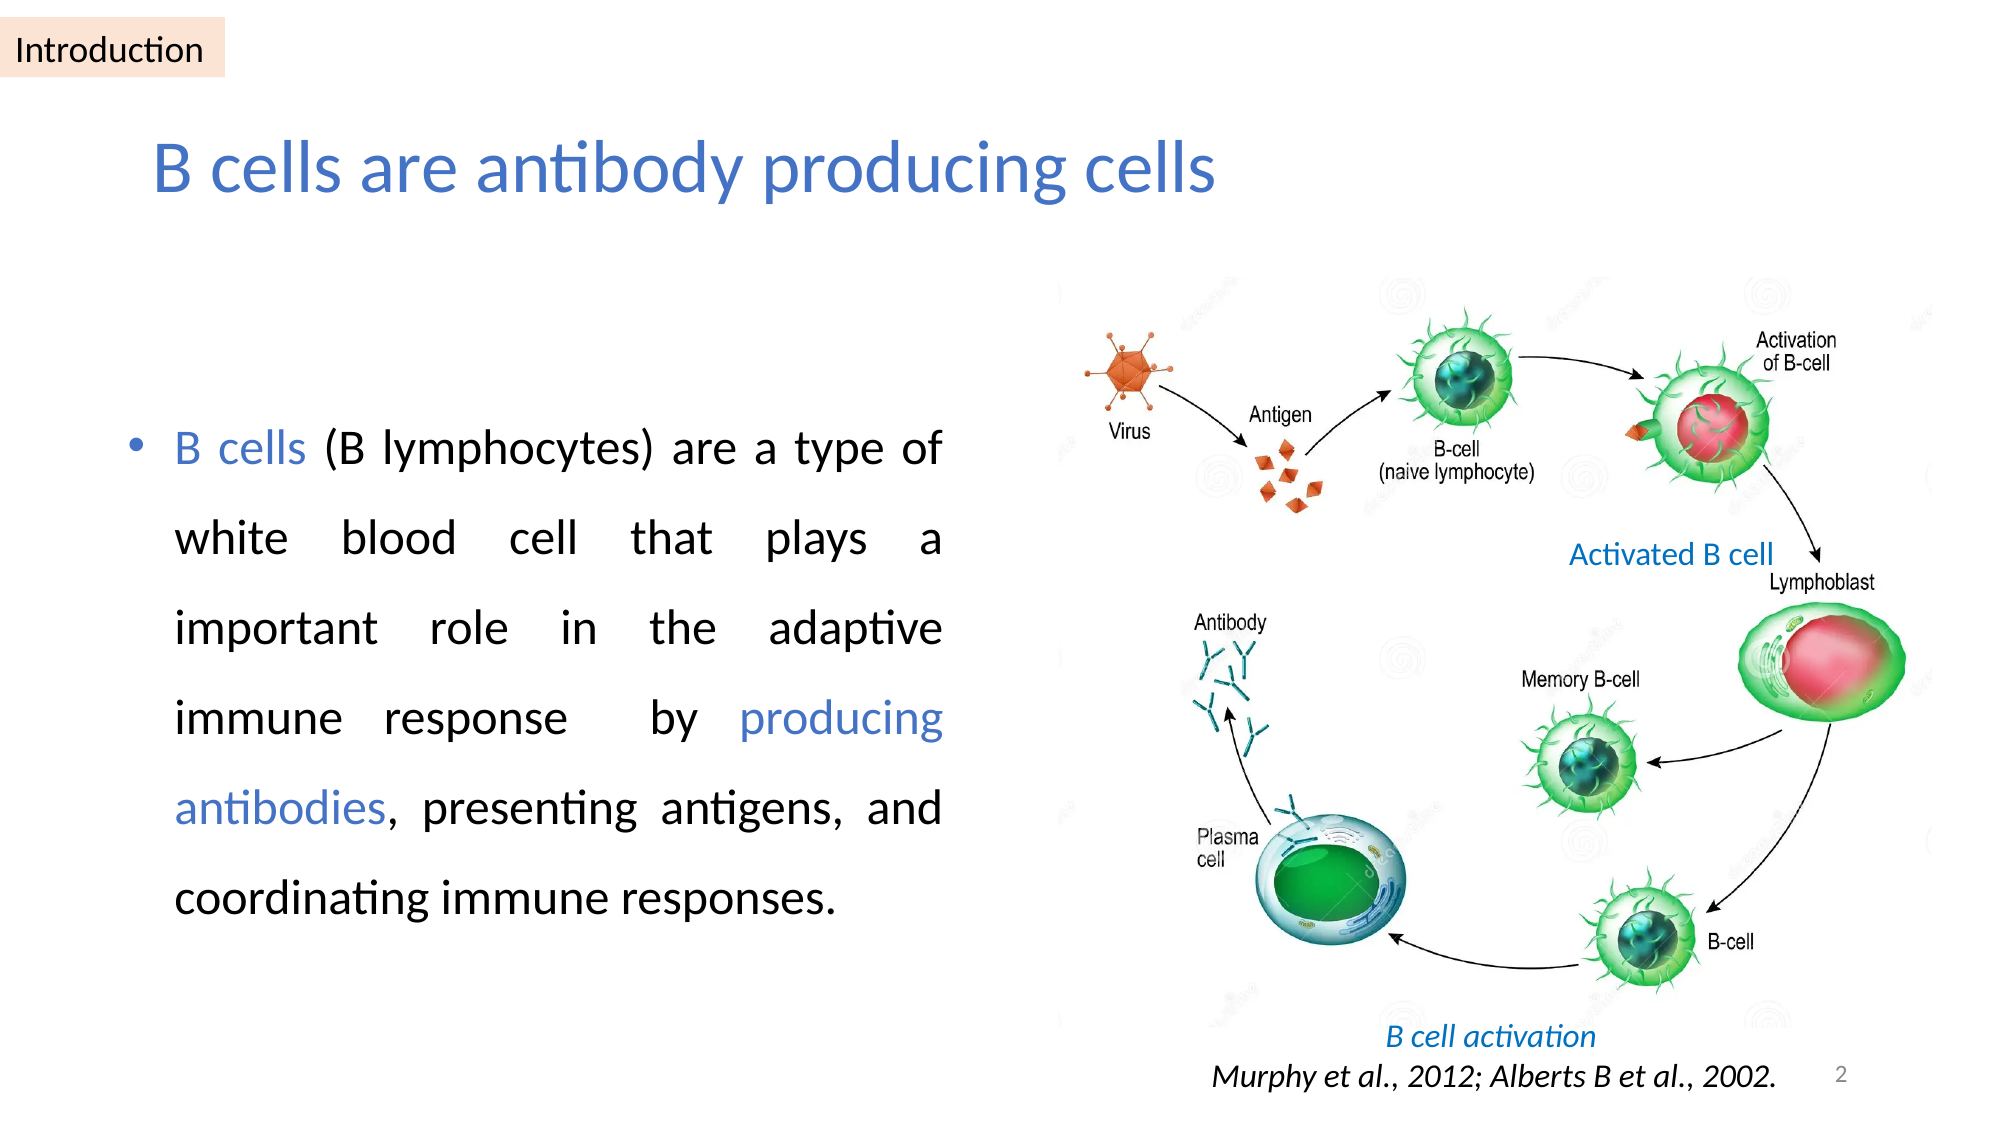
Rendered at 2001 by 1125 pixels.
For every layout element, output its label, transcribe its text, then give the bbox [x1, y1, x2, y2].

text_box B cells (B lymphocytes) are a type of white blood cell that plays a important role in the adaptive immune response by producing antibodies, presenting antigens, and coordinating immune responses. [112, 376, 959, 932]
title B cells are antibody producing cells [137, 59, 1863, 278]
slide_number ‹#› [1412, 1042, 1863, 1103]
picture [1058, 276, 1933, 1028]
text_box Introduction [0, 17, 225, 78]
text_box B cell activation Murphy et al., 2012; Alberts B et al., 2002. [1168, 1035, 1822, 1102]
